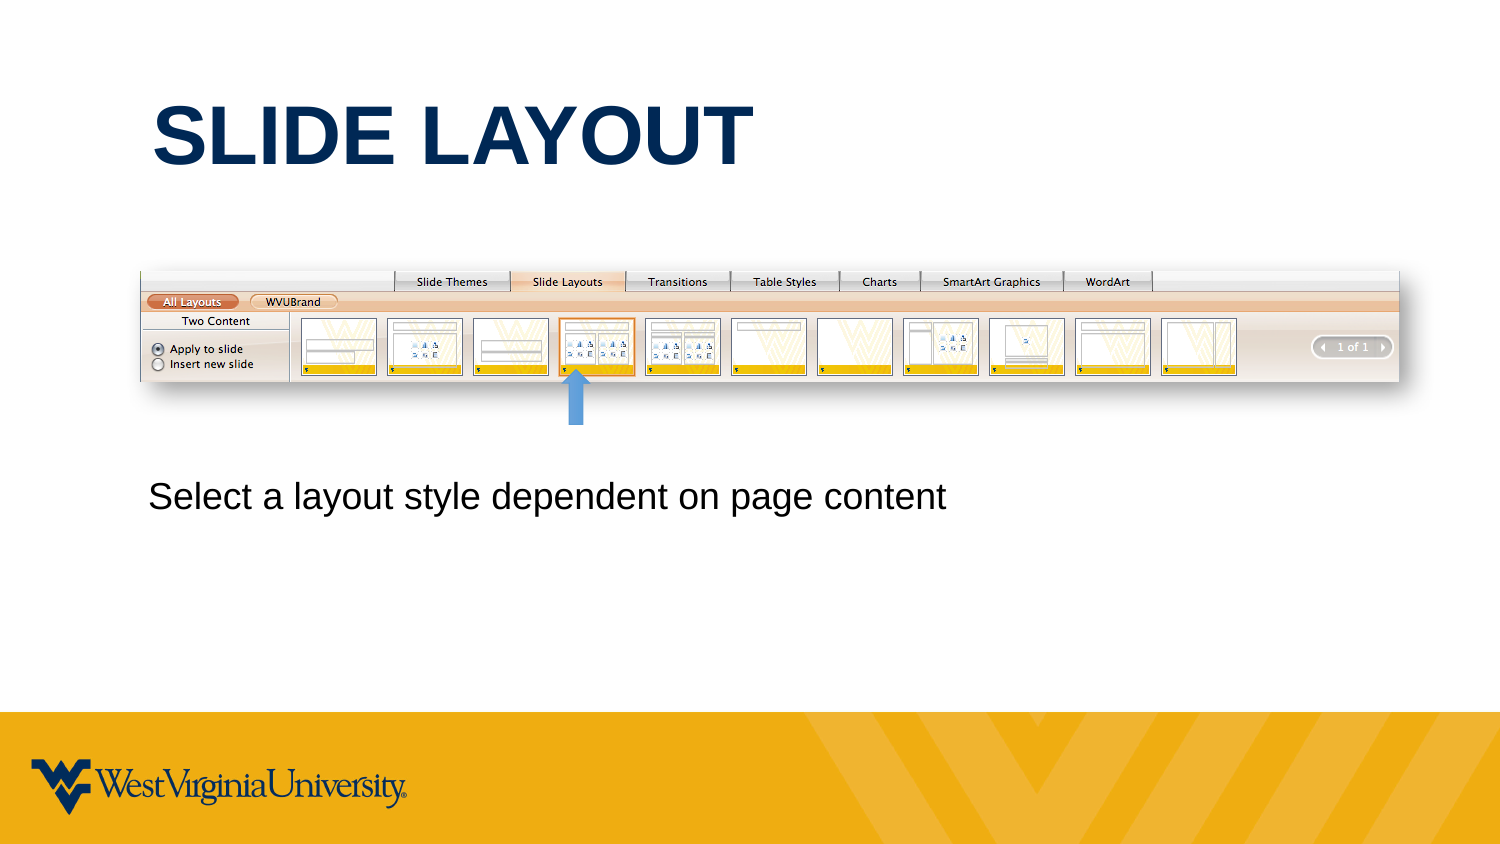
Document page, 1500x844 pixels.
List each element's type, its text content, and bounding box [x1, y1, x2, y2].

title SLIDE LAYOUT [137, 68, 1488, 210]
text_box [561, 382, 591, 425]
picture [0, 0, 1500, 844]
list Select a layout style dependent on page content [133, 471, 1063, 560]
